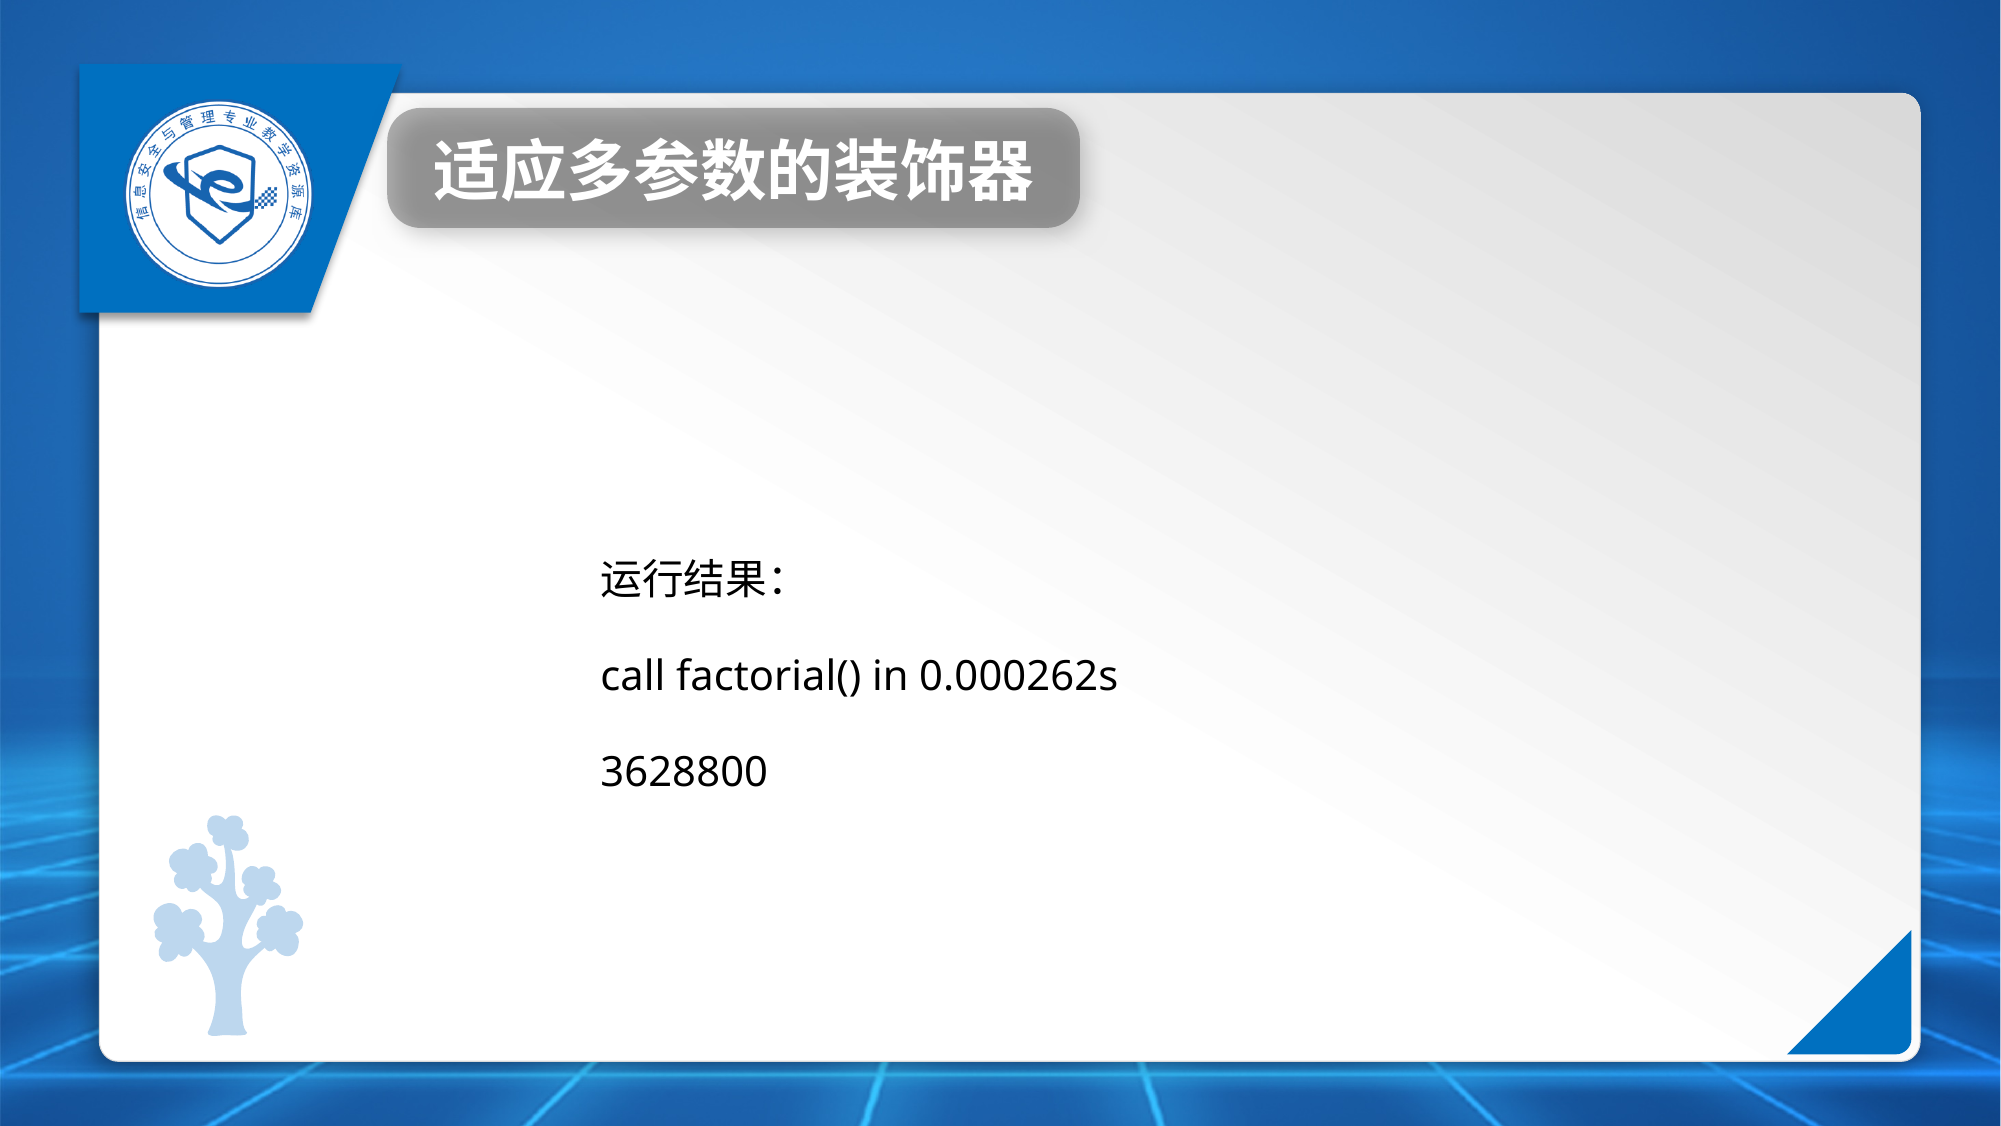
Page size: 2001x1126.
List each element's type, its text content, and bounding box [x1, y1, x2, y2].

text_box [386, 106, 1082, 229]
text_box [178, 836, 281, 1036]
text_box 运行结果： call factorial() in 0.000262s 3628800 [511, 520, 1146, 803]
text_box [153, 903, 205, 962]
text_box [256, 905, 304, 957]
picture [0, 0, 2001, 1126]
text_box [207, 815, 249, 851]
text_box [168, 843, 218, 893]
text_box [241, 866, 282, 906]
text_box 适应多参数的装饰器 [418, 120, 1050, 216]
